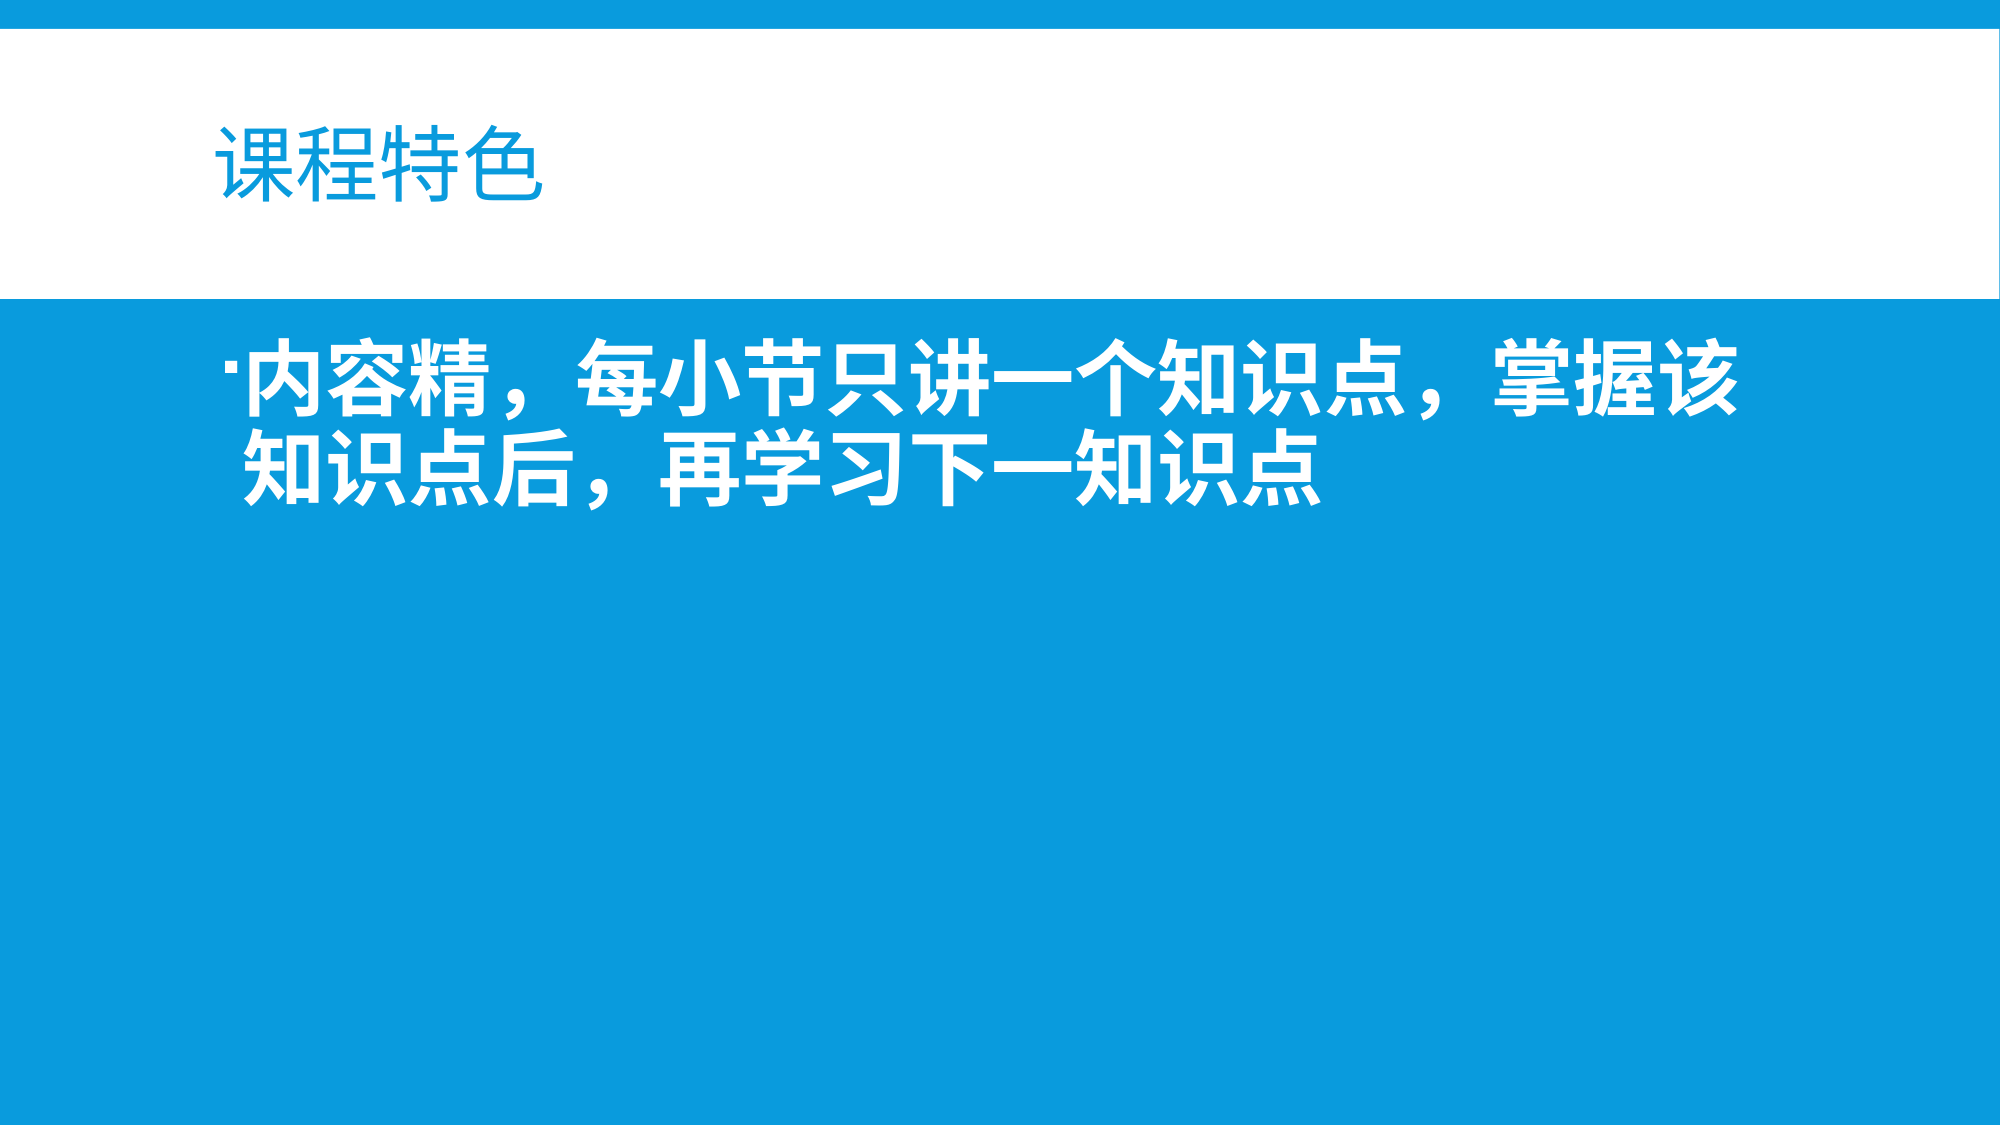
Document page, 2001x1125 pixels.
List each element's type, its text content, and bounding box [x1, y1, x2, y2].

list 内容精，每小节只讲一个知识点，掌握该知识点后，再学习下一知识点 [197, 329, 1803, 1020]
title 课程特色 [197, 46, 1803, 295]
